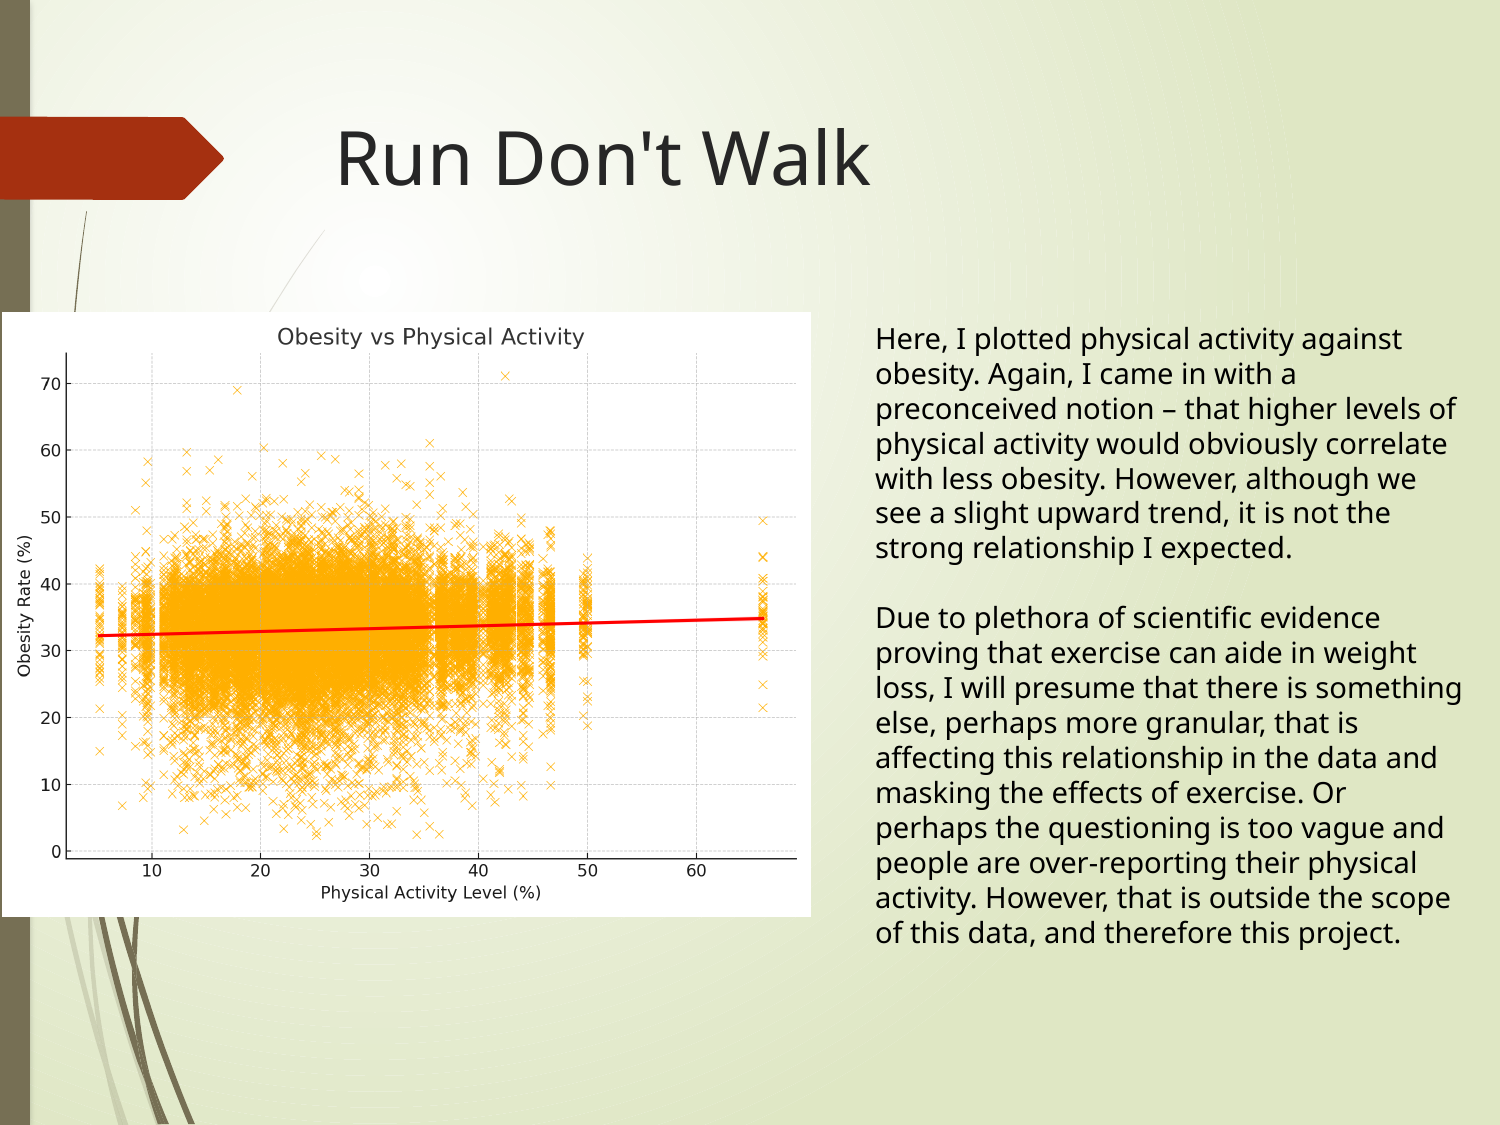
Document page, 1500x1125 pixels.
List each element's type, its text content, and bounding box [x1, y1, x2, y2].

title Run Don't Walk [319, 102, 1400, 313]
picture [2, 312, 811, 917]
text_box Here, I plotted physical activity against obesity. Again, I came in with a preconceived notion – that higher levels of physical activity would obviously correlate with less obesity. However, although we see a slight upward trend, it is not the strong relationship I expected. Due to plethora of scientific evidence proving that exercise can aide in weight loss, I will presume that there is something else, perhaps more granular, that is affecting this relationship in the data and masking the effects of exercise. Or perhaps the questioning is too vague and people are over-reporting their physical activity. However, that is outside the scope of this data, and therefore this project. [859, 312, 1482, 992]
